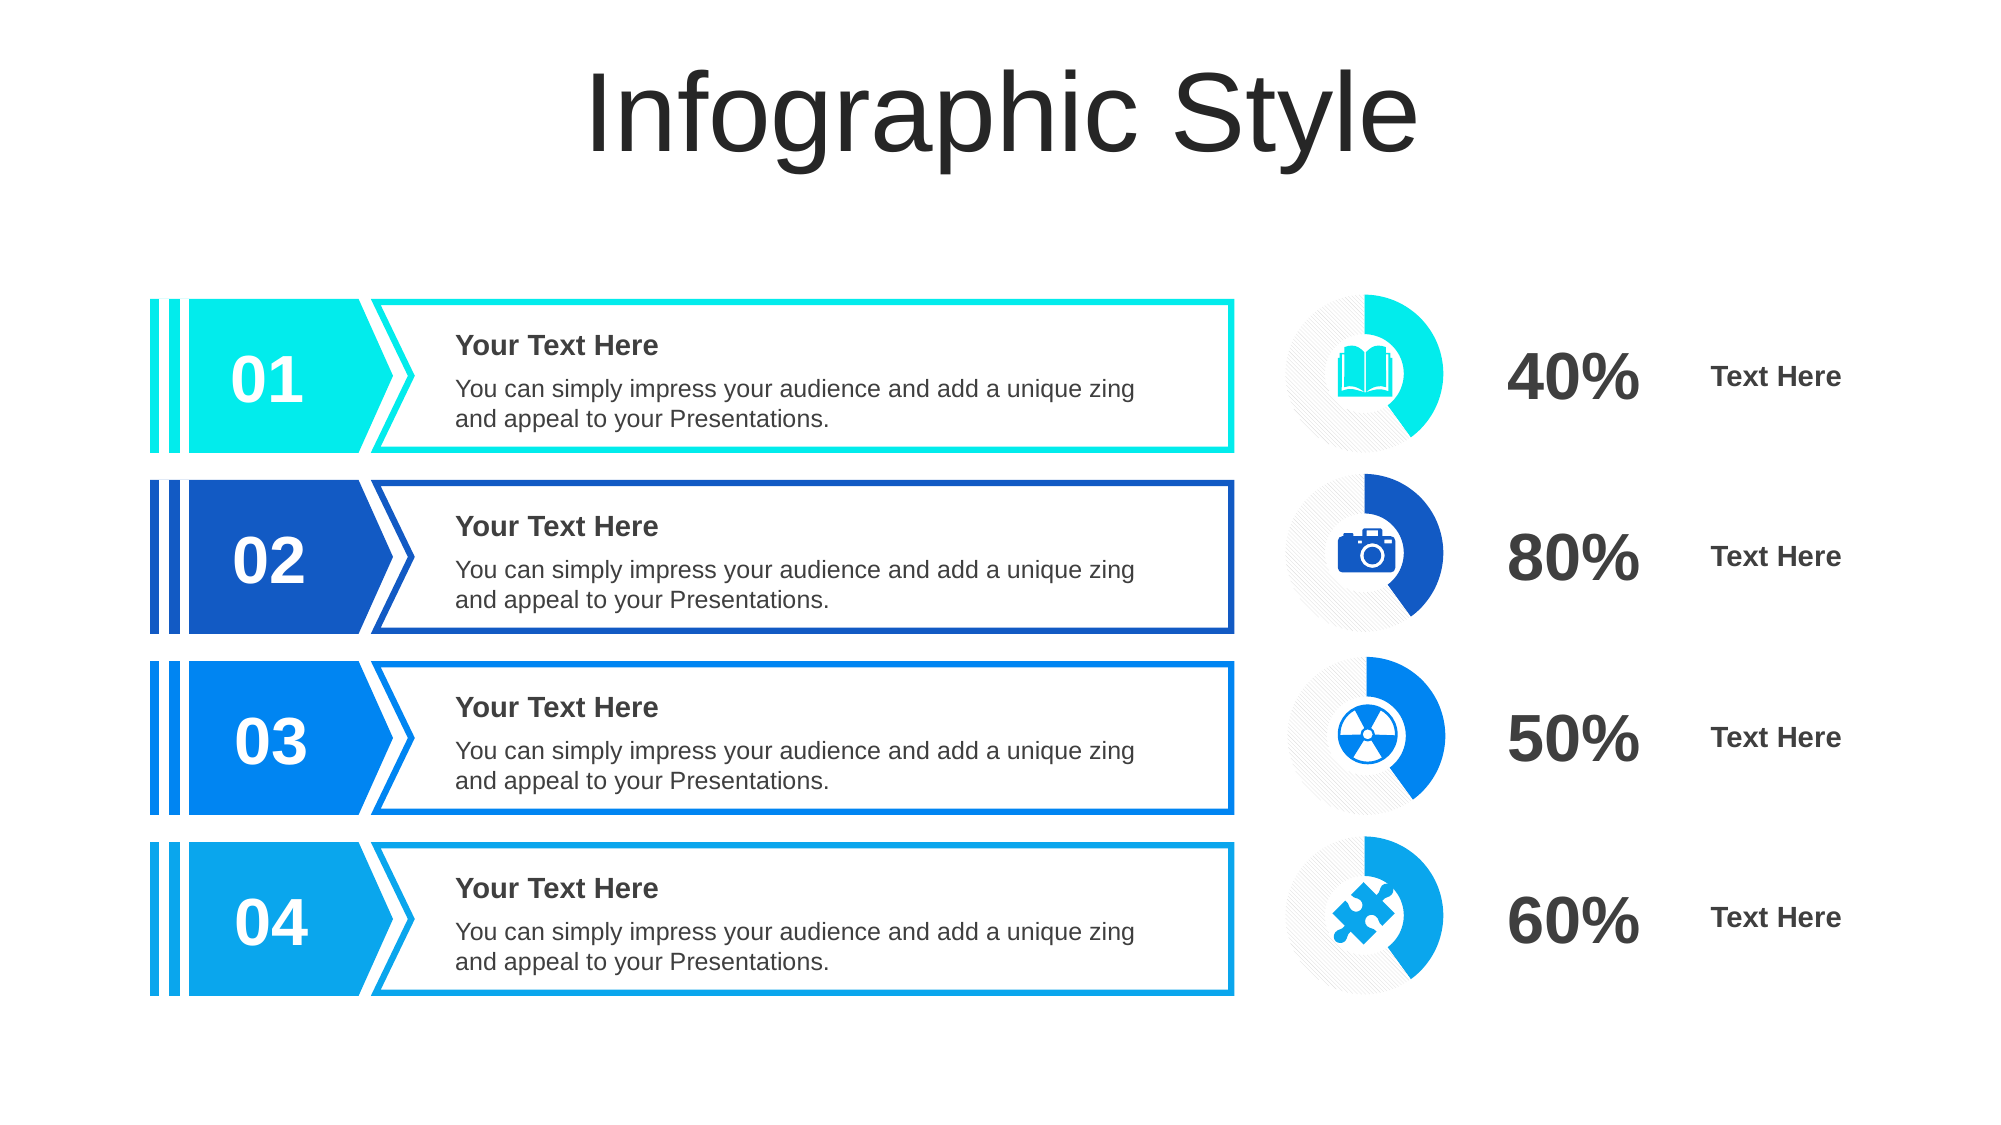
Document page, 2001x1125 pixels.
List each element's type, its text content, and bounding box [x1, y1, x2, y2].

text_box Text Here [1687, 891, 1866, 942]
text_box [439, 499, 1198, 622]
chart [1285, 651, 1448, 820]
text_box Text Here [1687, 710, 1866, 761]
text_box 60% [1485, 868, 1663, 964]
text_box 40% [1485, 325, 1663, 420]
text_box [152, 663, 1232, 812]
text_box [439, 861, 1198, 984]
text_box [439, 680, 1198, 803]
text_box Text Here [1687, 349, 1866, 400]
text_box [152, 844, 1232, 994]
text_box 80% [1485, 506, 1663, 602]
chart [1285, 469, 1448, 639]
text_box 50% [1485, 687, 1663, 783]
list Infographic Style [53, 55, 1952, 175]
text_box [152, 301, 1232, 450]
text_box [439, 318, 1198, 441]
chart [1285, 832, 1448, 1001]
text_box Text Here [1687, 530, 1866, 581]
chart [1285, 288, 1448, 457]
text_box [152, 482, 1232, 631]
